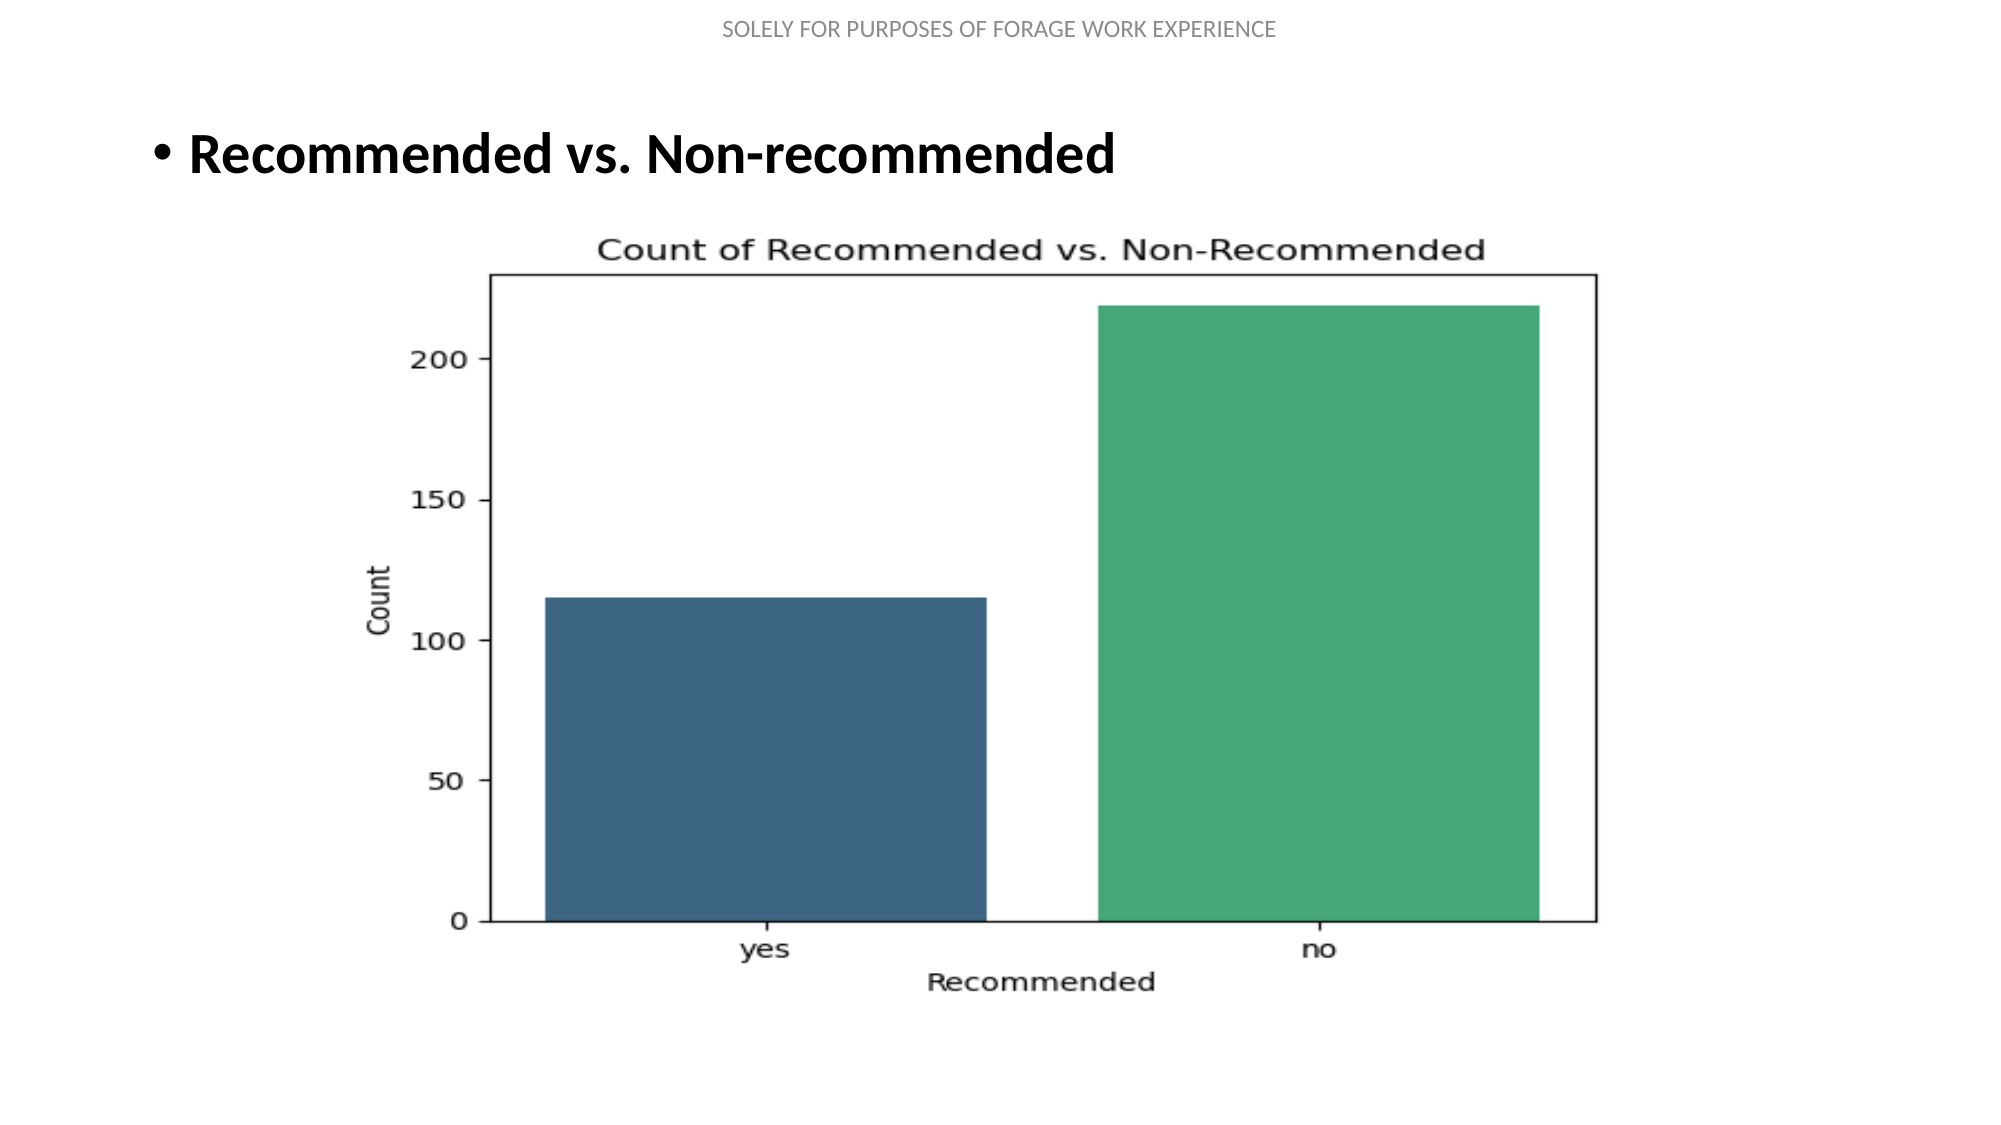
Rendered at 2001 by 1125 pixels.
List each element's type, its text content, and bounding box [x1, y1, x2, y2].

list Recommended vs. Non-recommended [137, 115, 1863, 1014]
picture [343, 222, 1616, 1014]
